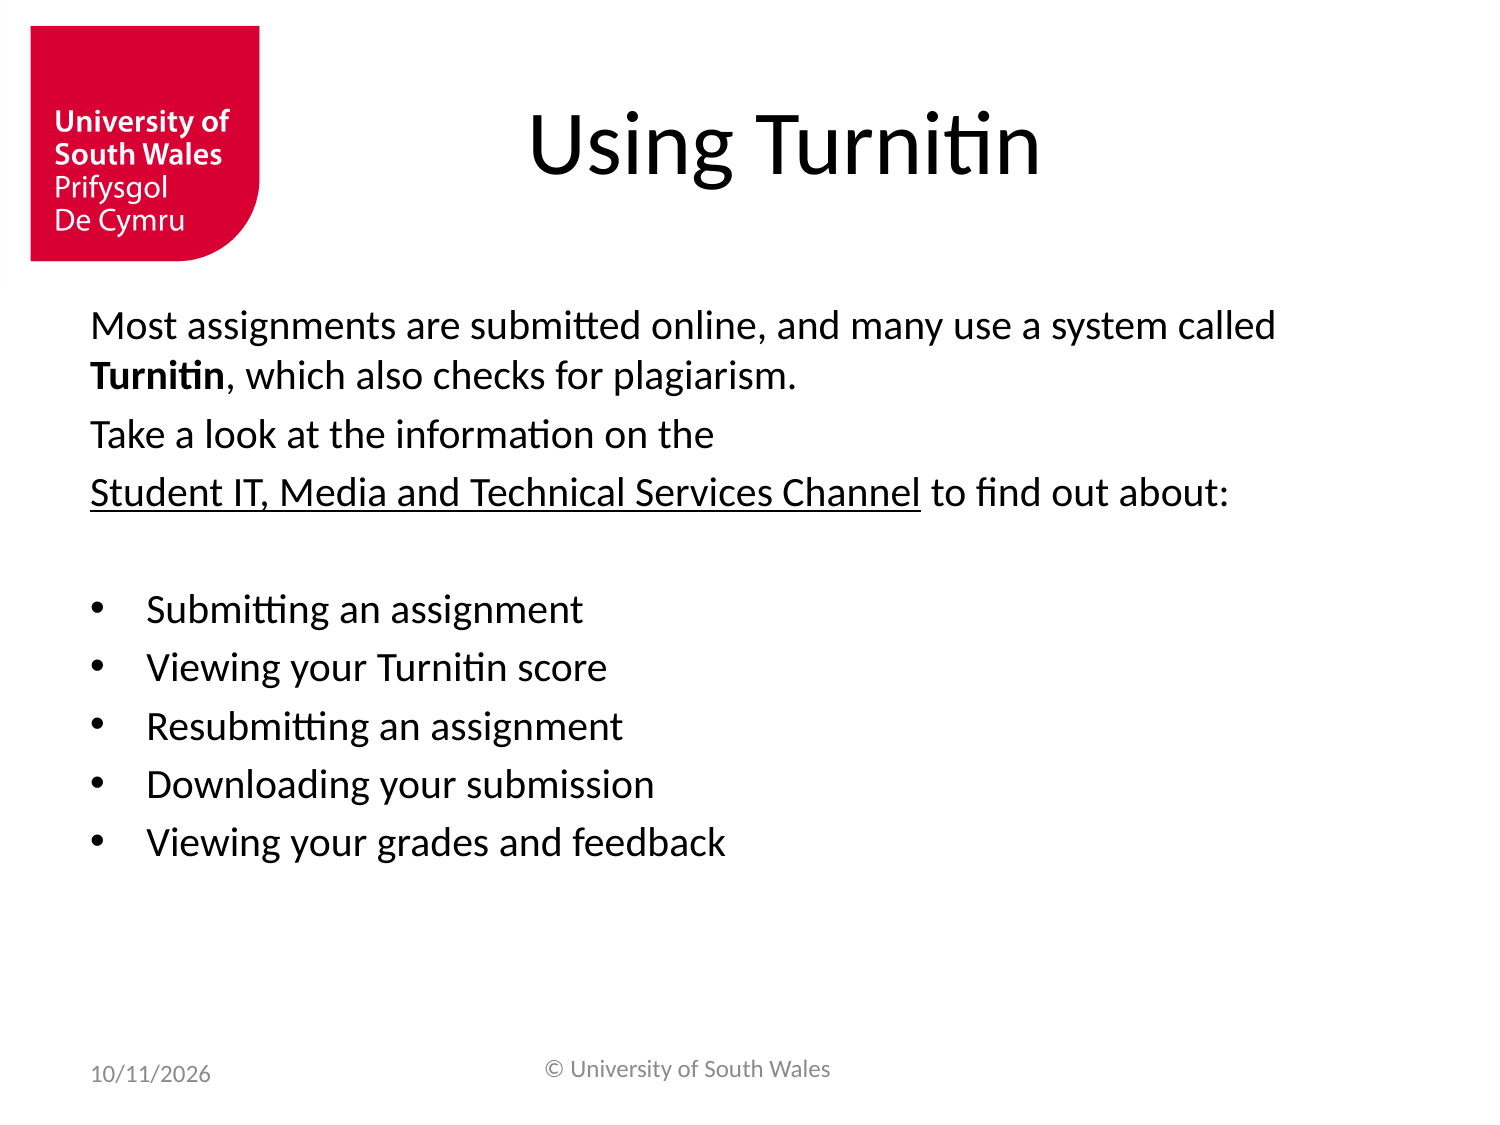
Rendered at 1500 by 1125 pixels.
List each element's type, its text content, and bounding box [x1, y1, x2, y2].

list Most assignments are submitted online, and many use a system called Turnitin, which also checks for plagiarism. Take a look at the information on the Student IT, Media and Technical Services Channel to find out about: Submitting an assignment Viewing your Turnitin score Resubmitting an assignment Downloading your submission Viewing your grades and feedback [74, 290, 1426, 1006]
title Using Turnitin [289, 42, 1294, 233]
footer © University of South Wales [452, 1037, 928, 1097]
picture [0, 0, 285, 287]
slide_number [75, 1042, 243, 1103]
